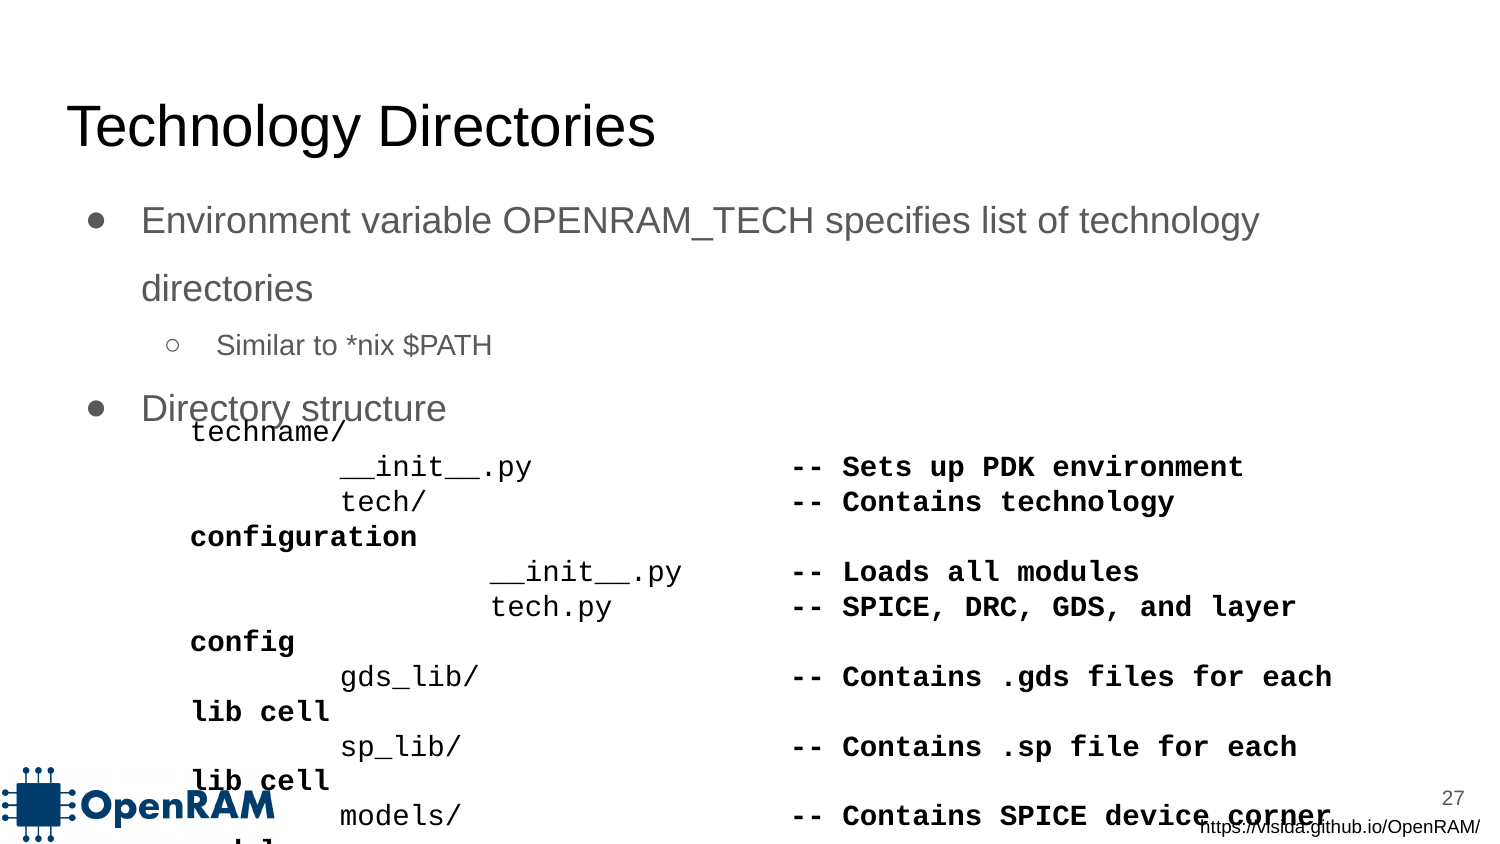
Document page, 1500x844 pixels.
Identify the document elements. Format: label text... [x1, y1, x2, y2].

text_box techname/ __init__.py -- Sets up PDK environment tech/ -- Contains technology configuration __init__.py -- Loads all modules tech.py -- SPICE, DRC, GDS, and layer config gds_lib/ -- Contains .gds files for each lib cell sp_lib/ -- Contains .sp file for each lib cell models/ -- Contains SPICE device corner models (tf/) -- May contain some PDK material (mag_lib/) -- May contain other layout formats [174, 397, 1364, 806]
title Technology Directories [51, 72, 1449, 167]
picture [0, 764, 283, 844]
list Environment variable OPENRAM_TECH specifies list of technology directories Similar to *nix $PATH Directory structure [51, 173, 1449, 735]
slide_number ‹#› [1389, 764, 1480, 830]
